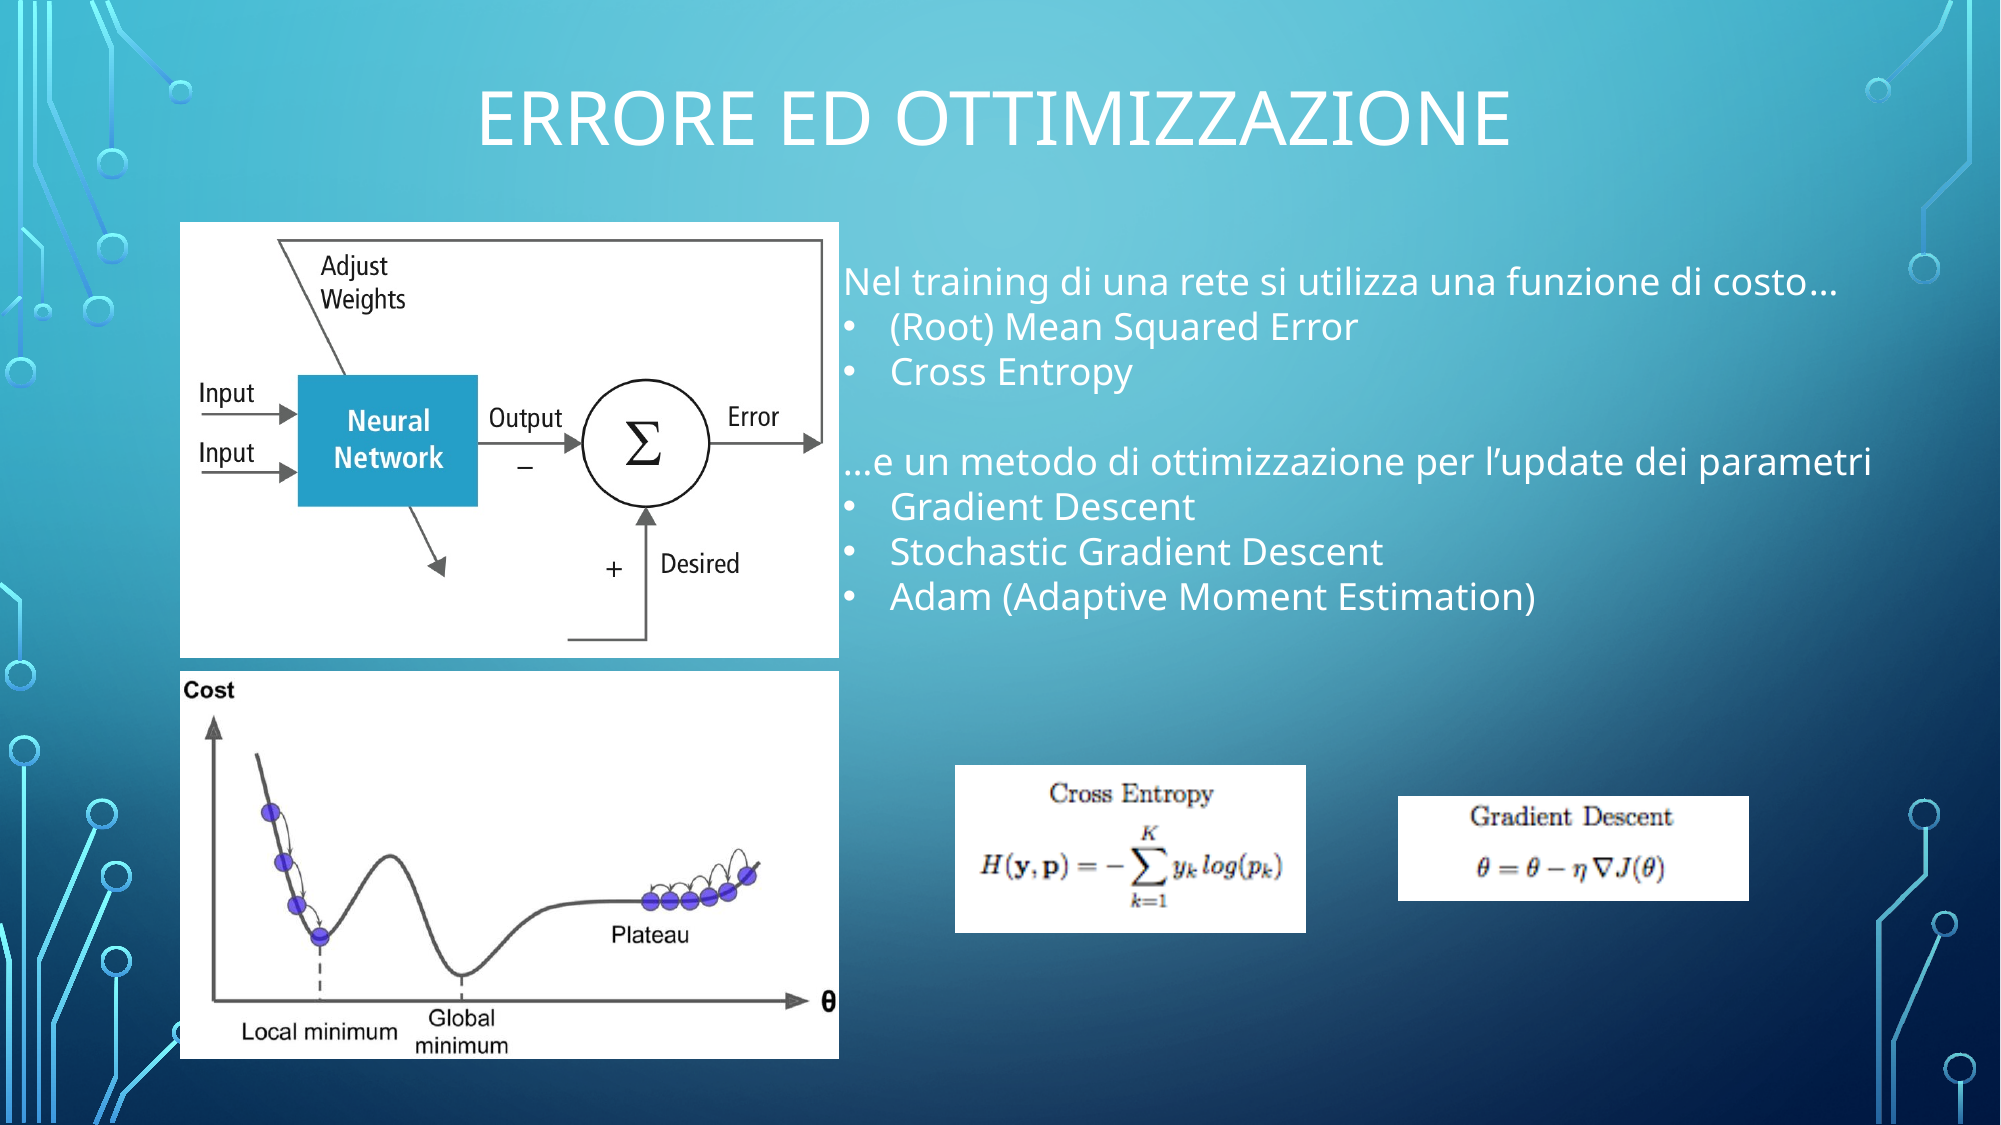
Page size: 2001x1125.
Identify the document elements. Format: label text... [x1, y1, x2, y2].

picture [955, 765, 1306, 933]
text_box Nel training di una rete si utilizza una funzione di costo… (Root) Mean Squared Error Cross Entropy …e un metodo di ottimizzazione per l’update dei parametri Gradient Descent Stochastic Gradient Descent Adam (Adaptive Moment Estimation) [839, 250, 1889, 626]
picture [1398, 796, 1749, 901]
picture [180, 222, 839, 658]
picture [180, 671, 839, 1059]
title Errore ed ottimizzazione [182, 0, 1808, 243]
